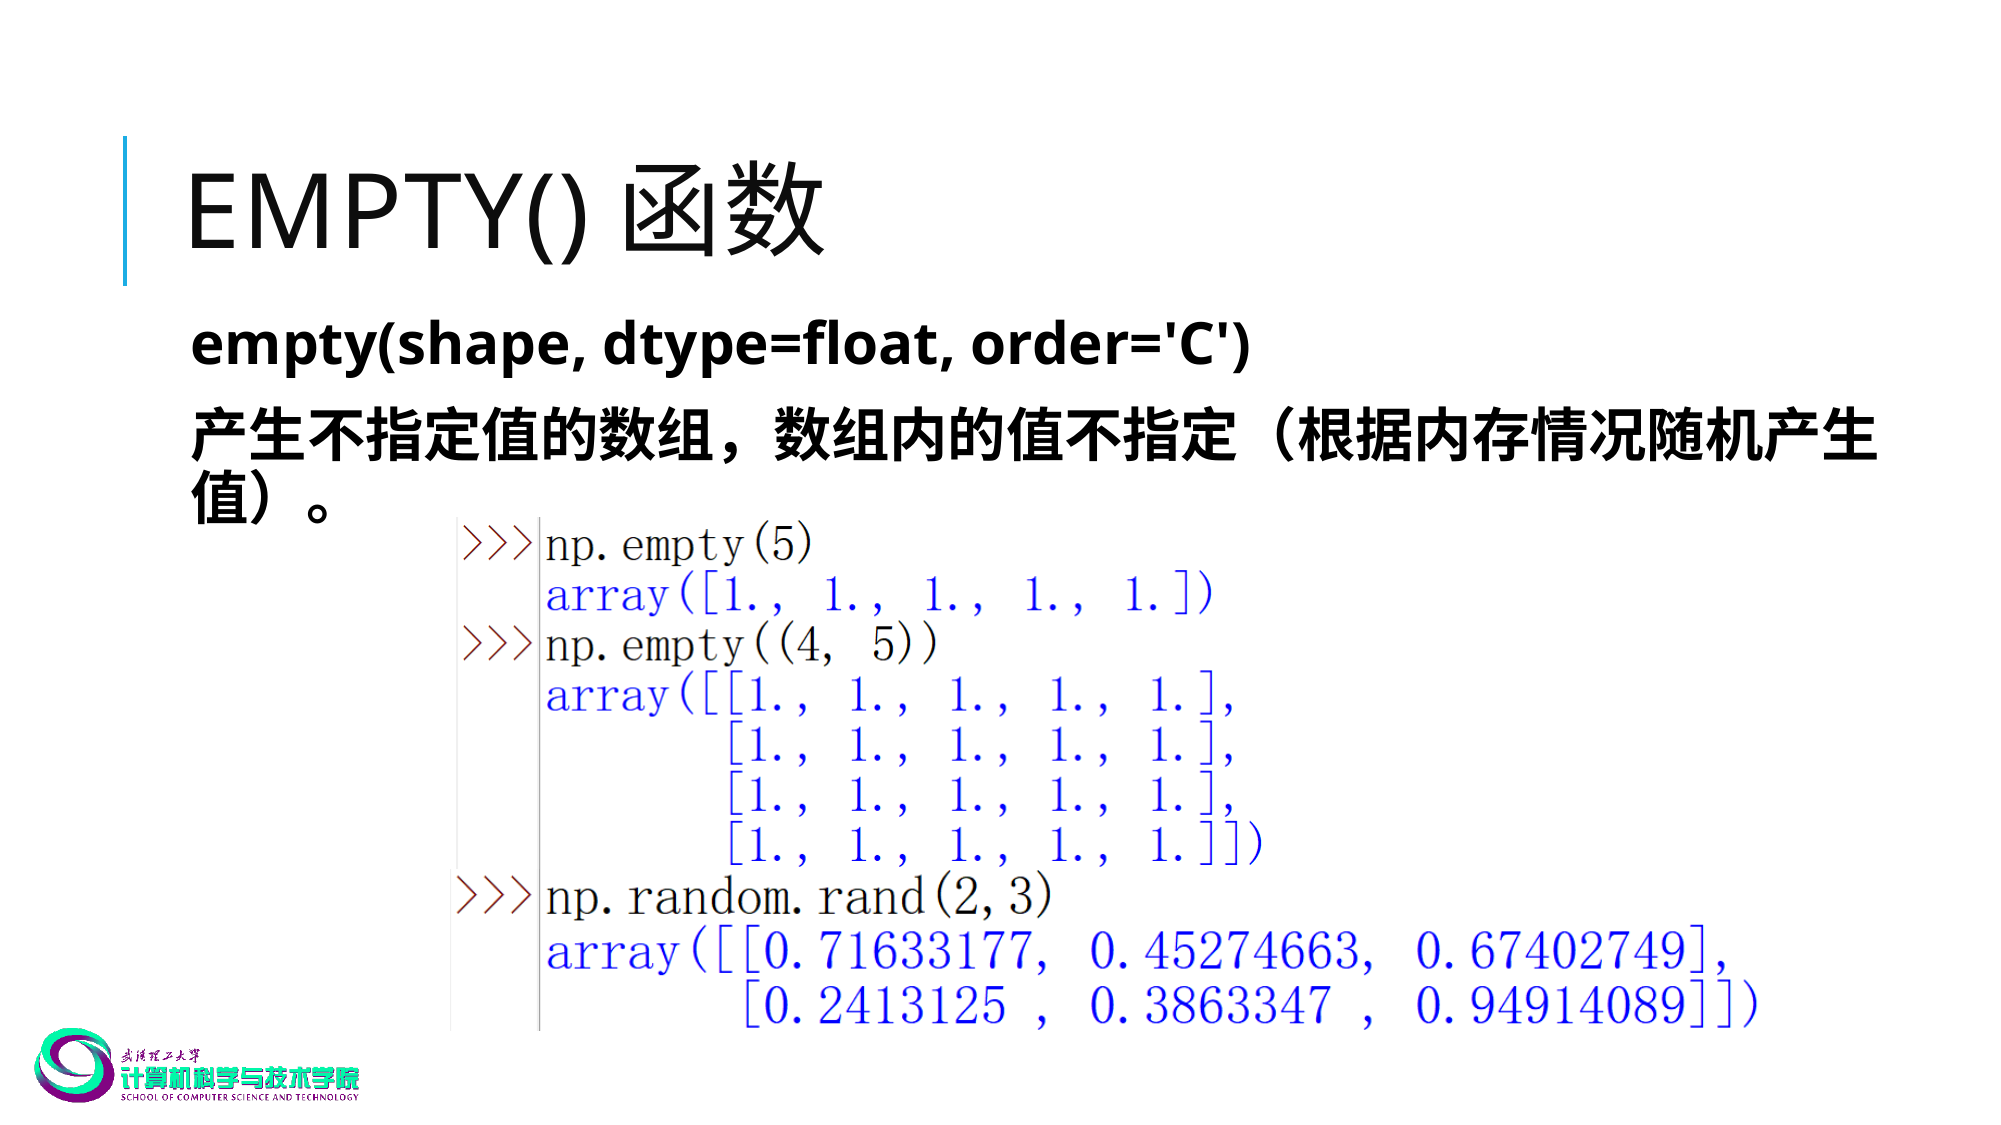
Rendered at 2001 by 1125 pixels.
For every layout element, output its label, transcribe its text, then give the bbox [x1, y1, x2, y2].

picture [0, 962, 397, 1125]
title empty()函数 [168, 96, 1763, 306]
list empty(shape, dtype=float, order='C') 产生不指定值的数组，数组内的值不指定（根据内存情况随机产生值）。 [168, 306, 1903, 535]
picture [450, 516, 1765, 1031]
